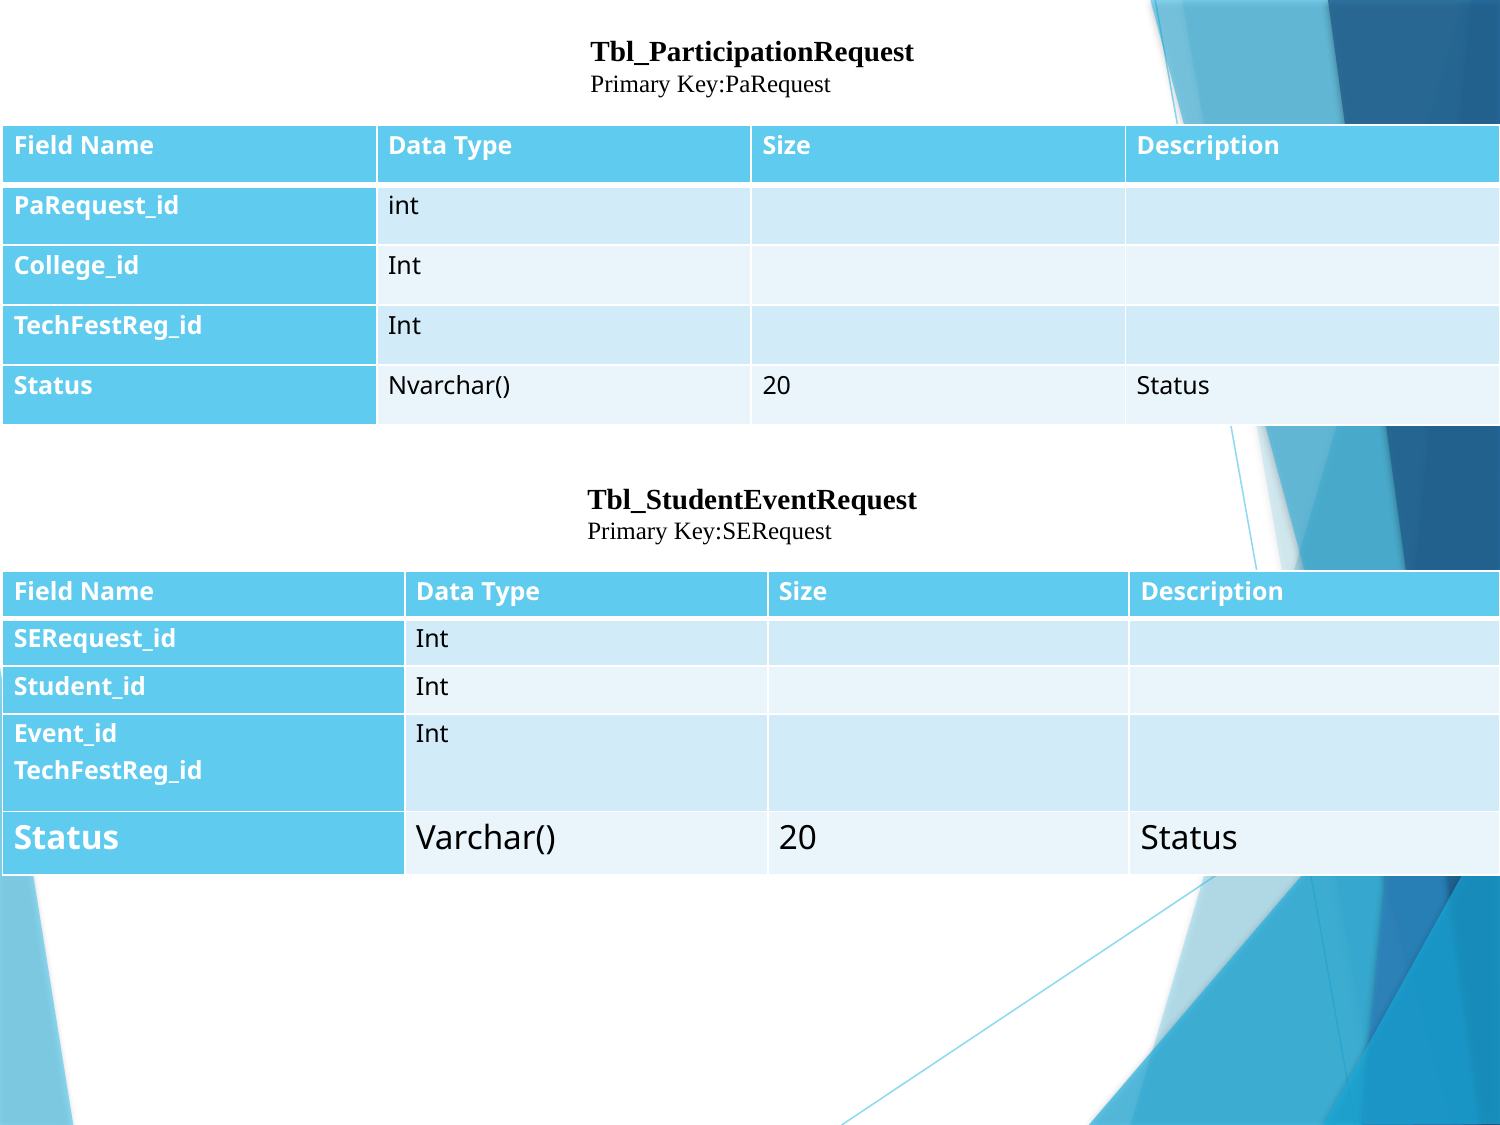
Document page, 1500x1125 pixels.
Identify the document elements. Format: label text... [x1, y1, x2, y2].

table_cell Int [406, 621, 767, 665]
table_cell [1130, 667, 1499, 713]
table_cell Status [3, 812, 404, 874]
table_cell Int [406, 715, 767, 811]
table_cell Int [406, 667, 767, 713]
table_cell Nvarchar() [378, 366, 750, 424]
table_cell [752, 306, 1125, 364]
table_cell 20 [752, 366, 1125, 424]
table_header Field Name [3, 126, 376, 182]
table_cell [752, 188, 1125, 244]
table_cell [1126, 188, 1499, 244]
table_header Size [752, 126, 1125, 182]
table_cell SERequest_id [3, 621, 404, 665]
table_cell [1126, 246, 1499, 304]
table_cell PaRequest_id [3, 188, 376, 244]
table_cell Status [3, 366, 376, 424]
table_header Description [1126, 126, 1499, 182]
table_cell Status [1126, 366, 1499, 424]
table_cell 20 [769, 812, 1128, 874]
table_cell TechFestReg_id [3, 306, 376, 364]
table_header Size [769, 572, 1128, 616]
table_cell College_id [3, 246, 376, 304]
table_cell [1130, 621, 1499, 665]
table_cell [769, 621, 1128, 665]
table_cell Event_id TechFestReg_id [3, 715, 404, 811]
table_cell Int [378, 246, 750, 304]
table_header Data Type [406, 572, 767, 616]
table_cell [769, 715, 1128, 811]
table_cell Student_id [3, 667, 404, 713]
text_box Tbl_StudentEventRequest Primary Key:SERequest [572, 472, 933, 553]
table_header Field Name [3, 572, 404, 616]
table_header Data Type [378, 126, 750, 182]
table_cell [752, 246, 1125, 304]
table_cell [769, 667, 1128, 713]
table_cell [1130, 715, 1499, 811]
table_cell Int [378, 306, 750, 364]
table_cell int [378, 188, 750, 244]
text_box Tbl_ParticipationRequest Primary Key:PaRequest [575, 25, 930, 150]
table_cell [1126, 306, 1499, 364]
table_cell Status [1130, 812, 1499, 874]
table_cell Varchar() [406, 812, 767, 874]
table_header Description [1130, 572, 1499, 616]
